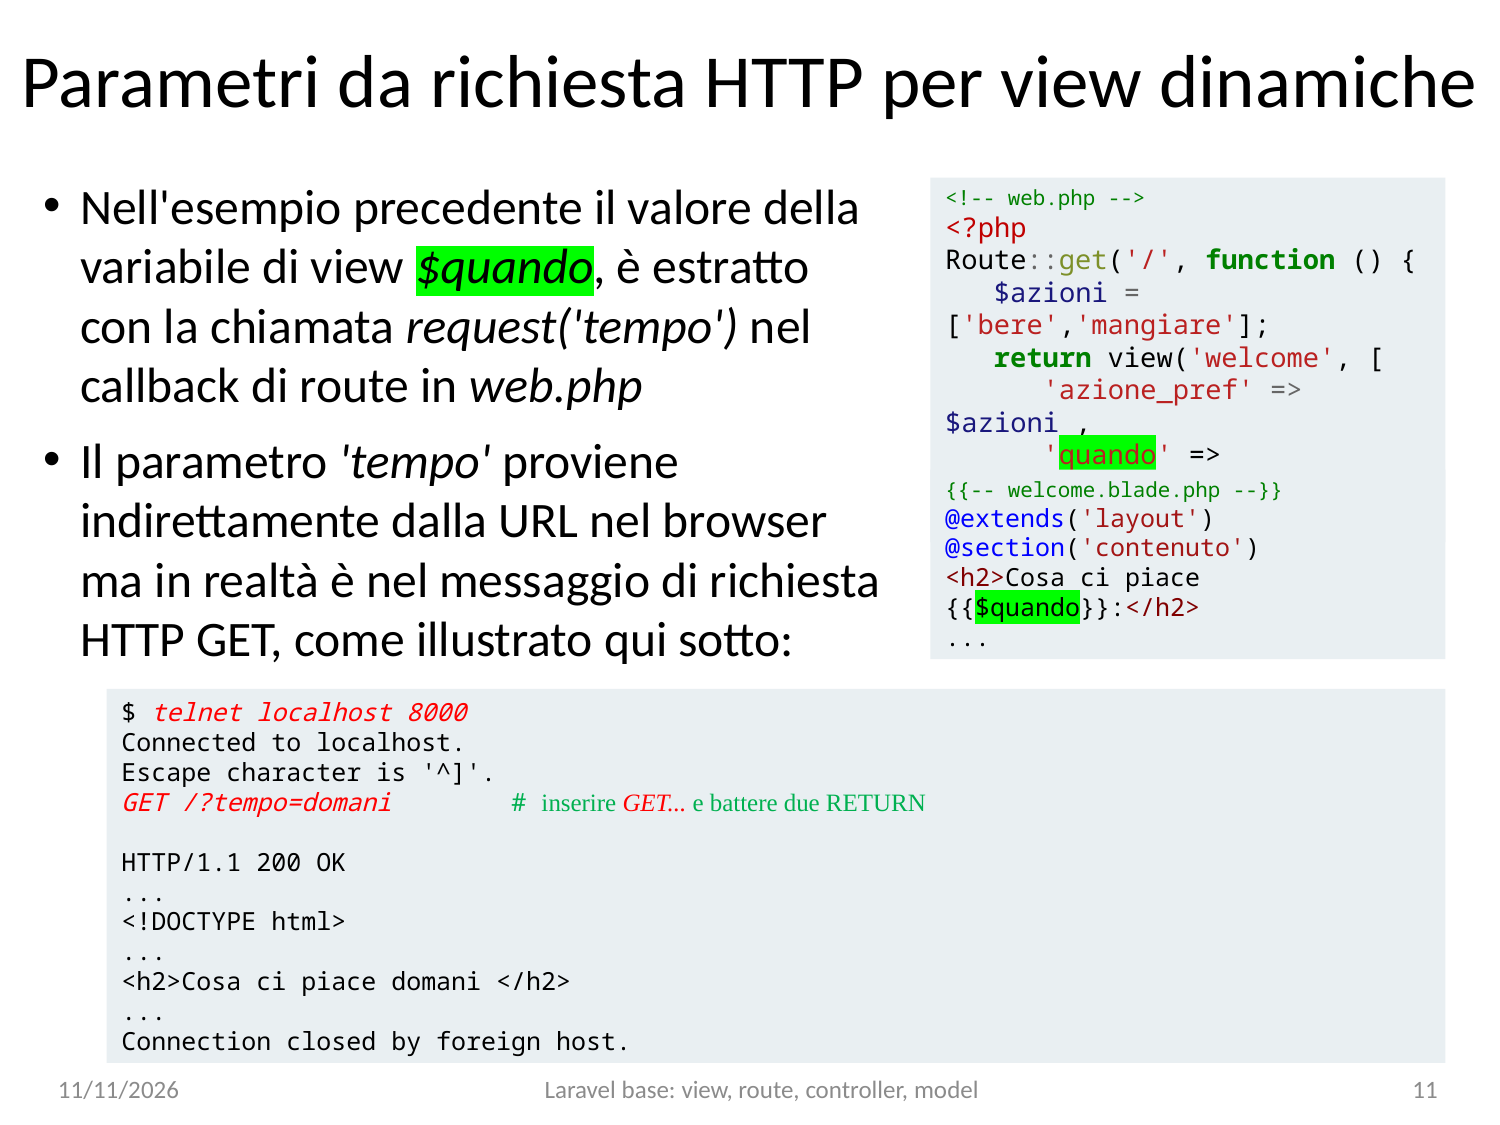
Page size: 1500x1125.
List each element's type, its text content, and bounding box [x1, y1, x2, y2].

text_box {{-- welcome.blade.php --}} @extends('layout') @section('contenuto') <h2>Cosa ci piace {{$quando}}:</h2> ... [930, 469, 1446, 660]
title Parametri da richiesta HTTP per view dinamiche [0, 11, 1500, 144]
text_box <!-- web.php --> <?php Route::get('/', function () { $azioni = ['bere','mangiare']; return view('welcome', [ 'azione_pref' => $azioni , 'quando' => request('tempo') ]); }); [930, 177, 1446, 469]
list Nell'esempio precedente il valore della variabile di view $quando, è estratto con la chiamata request('tempo') nel callback di route in web.php Il parametro 'tempo' proviene indirettamente dalla URL nel browser ma in realtà è nel messaggio di richiesta HTTP GET, come illustrato qui sotto: [28, 167, 904, 696]
text_box $ telnet localhost 8000 Connected to localhost. Escape character is '^]'. GET /?tempo=domani # inserire GET... e battere due RETURN HTTP/1.1 200 OK ... <!DOCTYPE html> ... <h2>Cosa ci piace domani </h2> ... Connection closed by foreign host. [106, 688, 1446, 1063]
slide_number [42, 1058, 393, 1119]
slide_number 11 [1103, 1058, 1453, 1119]
footer Laravel base: view, route, controller, model [524, 1063, 1000, 1119]
